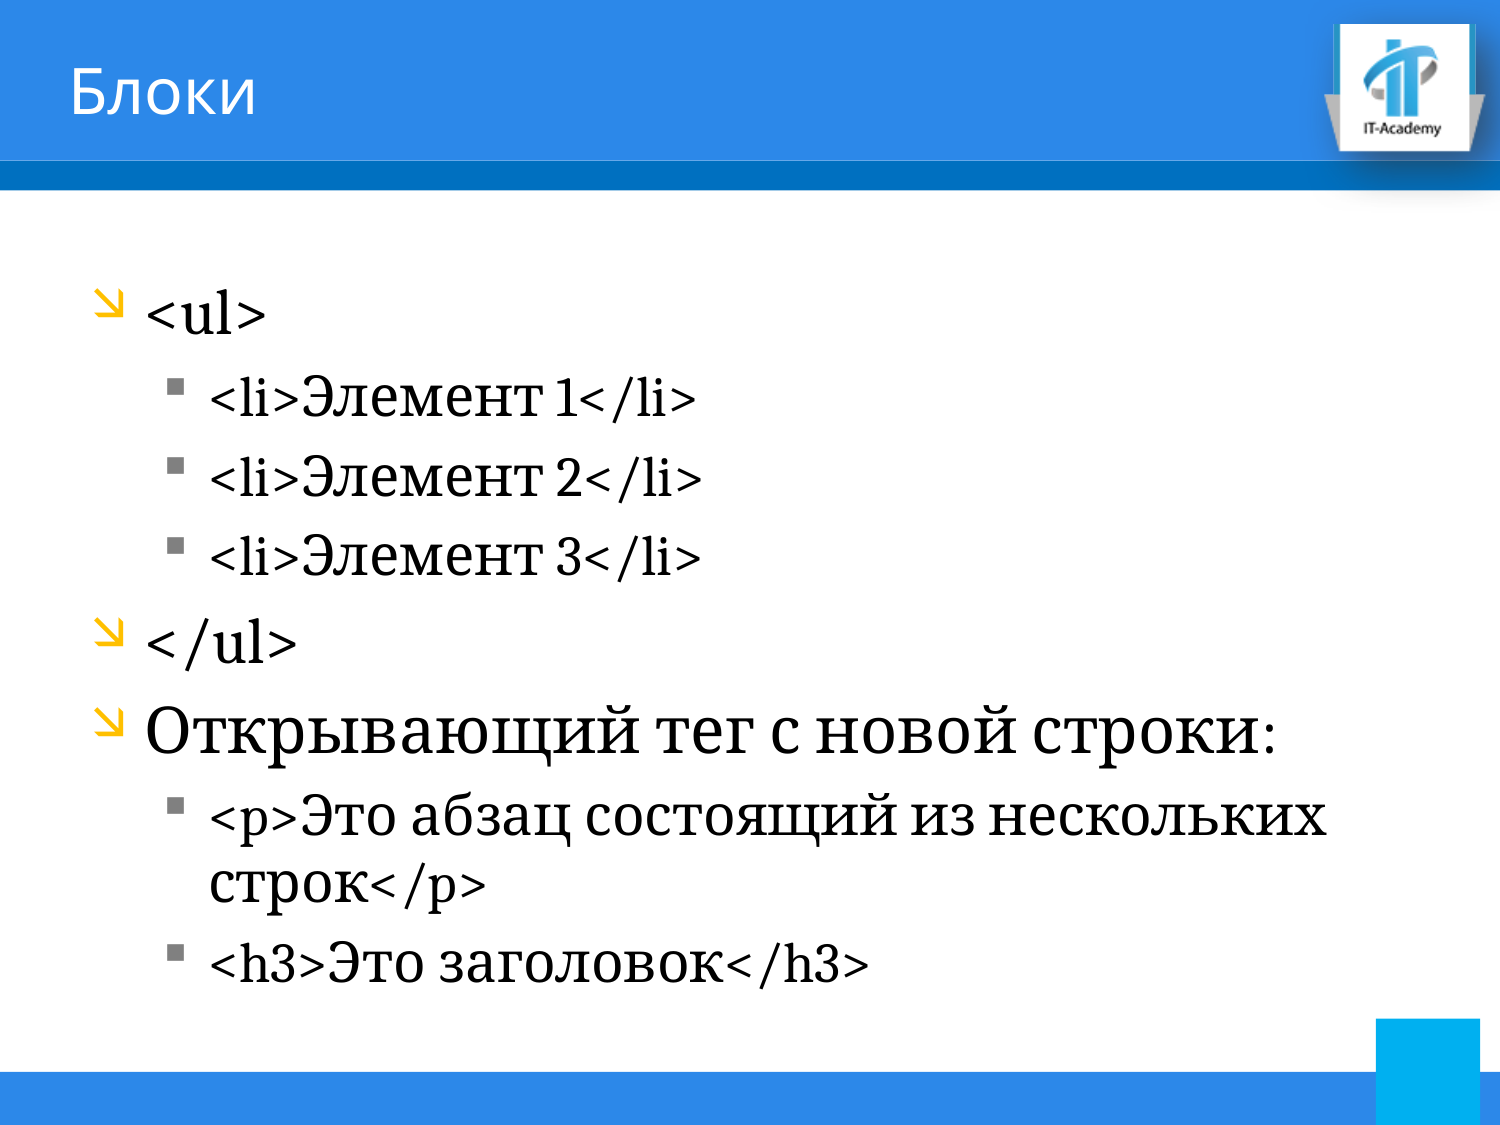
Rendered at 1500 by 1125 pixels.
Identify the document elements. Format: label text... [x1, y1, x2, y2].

picture [1323, 24, 1487, 153]
list <ul> <li>Элемент 1</li> <li>Элемент 2</li> <li>Элемент 3</li> </ul> Открывающий тег с новой строки: <p>Это абзац состоящий из нескольких строк</p> <h3>Это заголовок</h3> [75, 262, 1425, 1005]
title Блоки [53, 42, 1404, 135]
